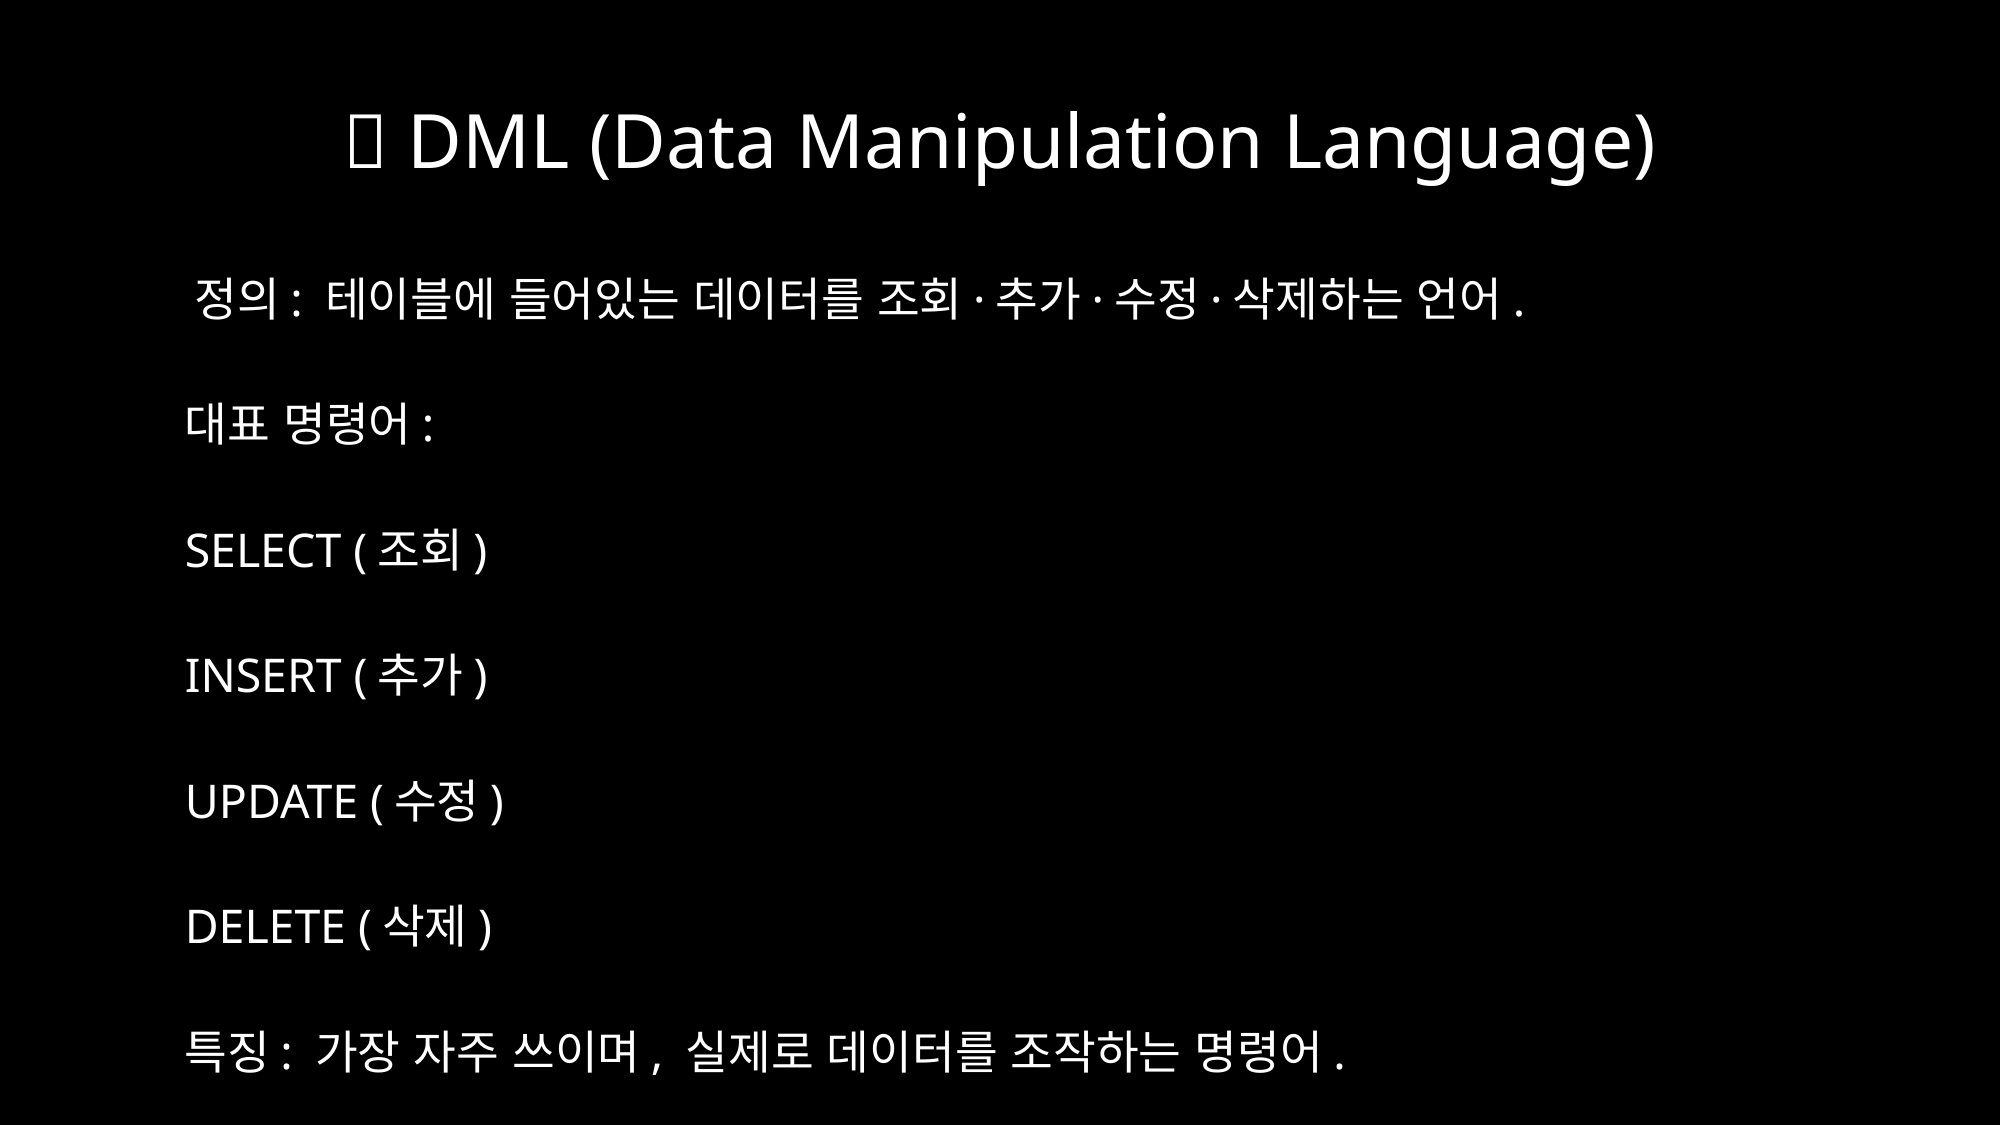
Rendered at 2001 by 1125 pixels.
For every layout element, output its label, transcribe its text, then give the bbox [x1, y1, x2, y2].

title 📌 DML (Data Manipulation Language) [99, 45, 1900, 233]
list 정의: 테이블에 들어있는 데이터를 조회·추가·수정·삭제하는 언어. 대표 명령어: SELECT (조회) INSERT (추가) UPDATE (수정) DELETE (삭제) 특징: 가장 자주 쓰이며, 실제로 데이터를 조작하는 명령어. [99, 262, 1900, 1092]
